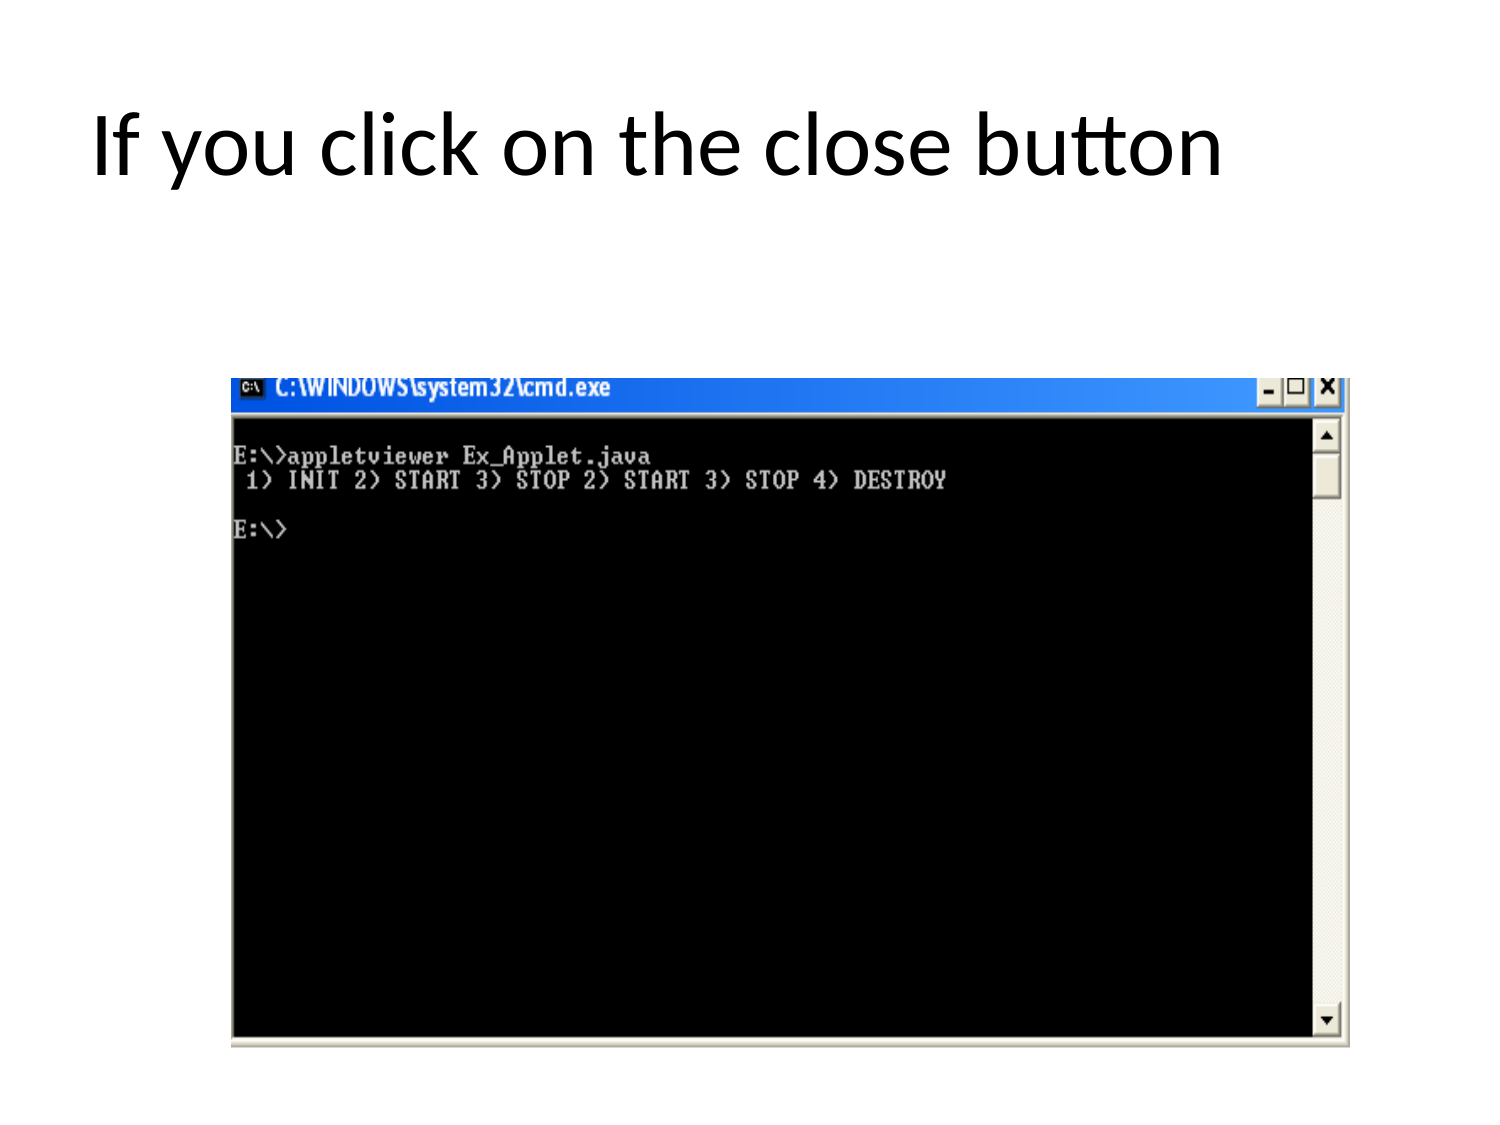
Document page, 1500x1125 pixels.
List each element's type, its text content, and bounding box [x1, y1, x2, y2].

title If you click on the close button [75, 45, 1425, 233]
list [230, 378, 1351, 1051]
